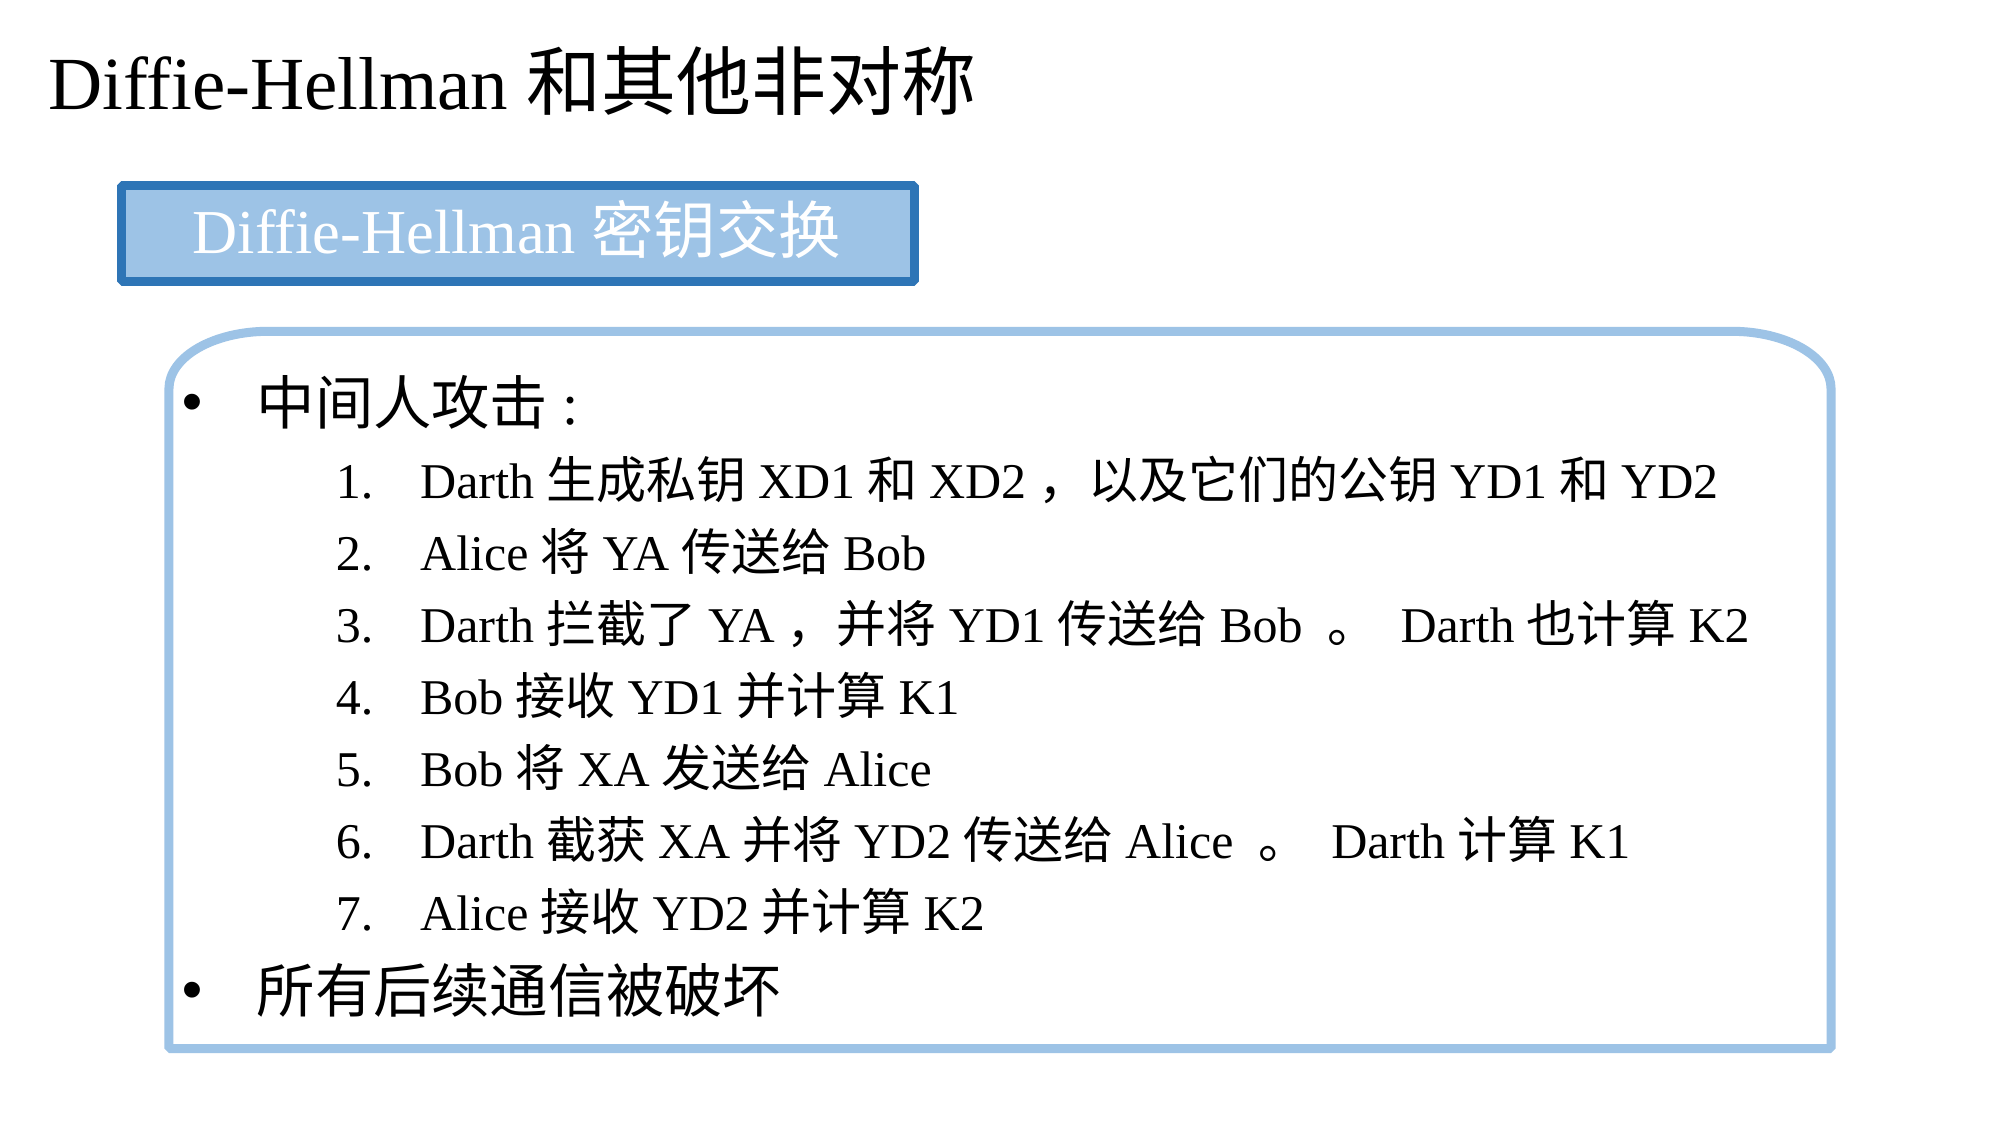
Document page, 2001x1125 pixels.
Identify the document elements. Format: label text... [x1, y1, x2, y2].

text_box Diffie-Hellman密钥交换 [121, 185, 915, 282]
text_box Diffie-Hellman和其他非对称 [31, 0, 1071, 160]
text_box 中间人攻击: Darth生成私钥XD1和XD2，以及它们的公钥YD1和YD2 Alice将YA传送给Bob Darth拦截了YA，并将YD1传送给Bob 。 Darth也计算K2 Bob接收YD1并计算K1 Bob将XA发送给Alice Darth截获XA并将YD2传送给Alice 。 Darth计算K1 Alice接收YD2并计算K2 所有后续通信被破坏 [168, 331, 1832, 1049]
